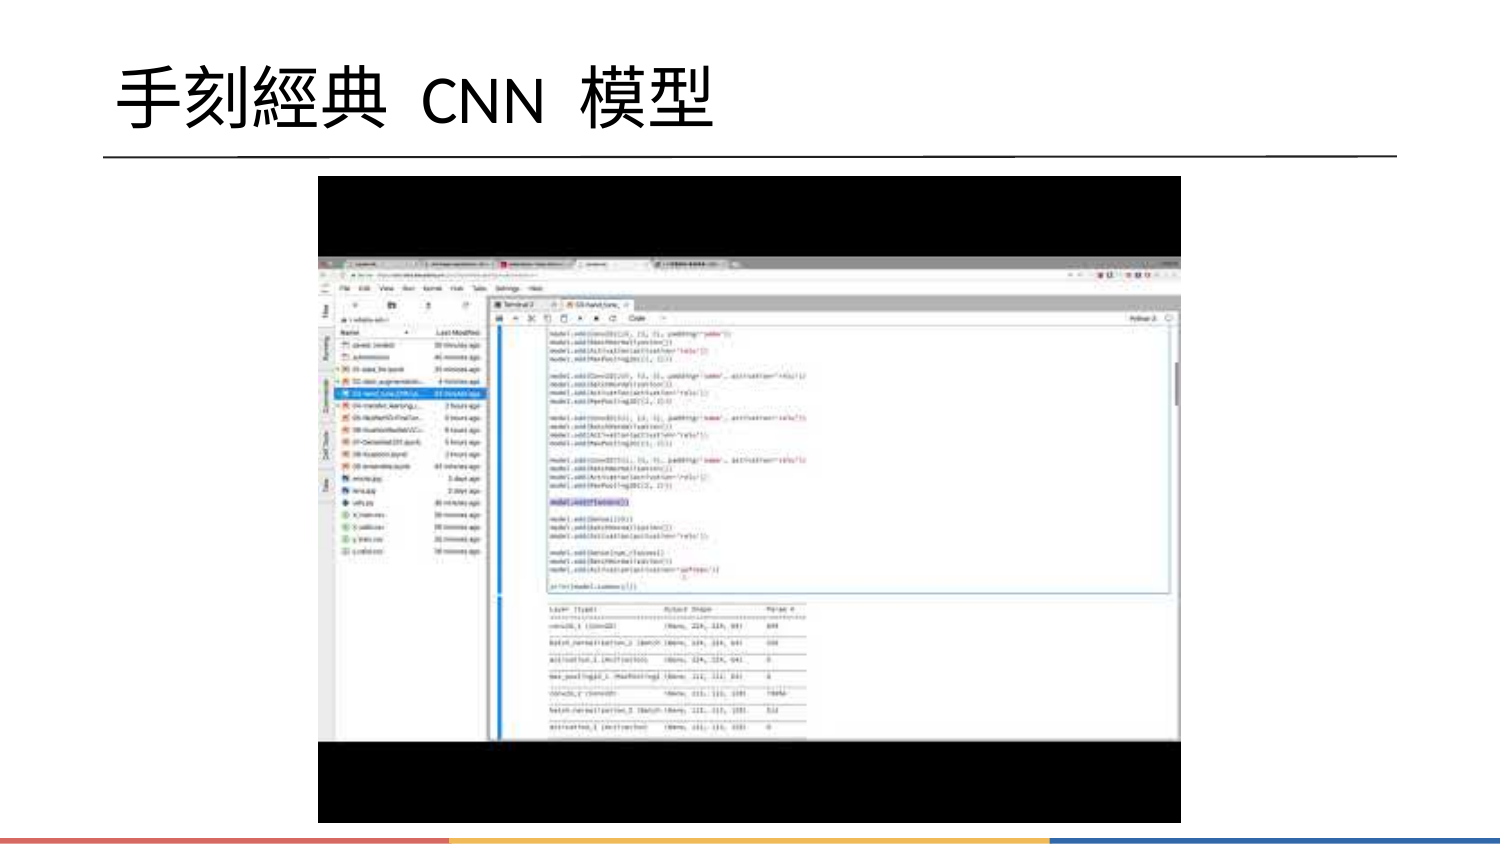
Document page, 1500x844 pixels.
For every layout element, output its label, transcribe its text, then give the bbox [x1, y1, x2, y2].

title 手刻經典 CNN 模型 [103, 44, 1397, 158]
picture [318, 175, 1182, 823]
